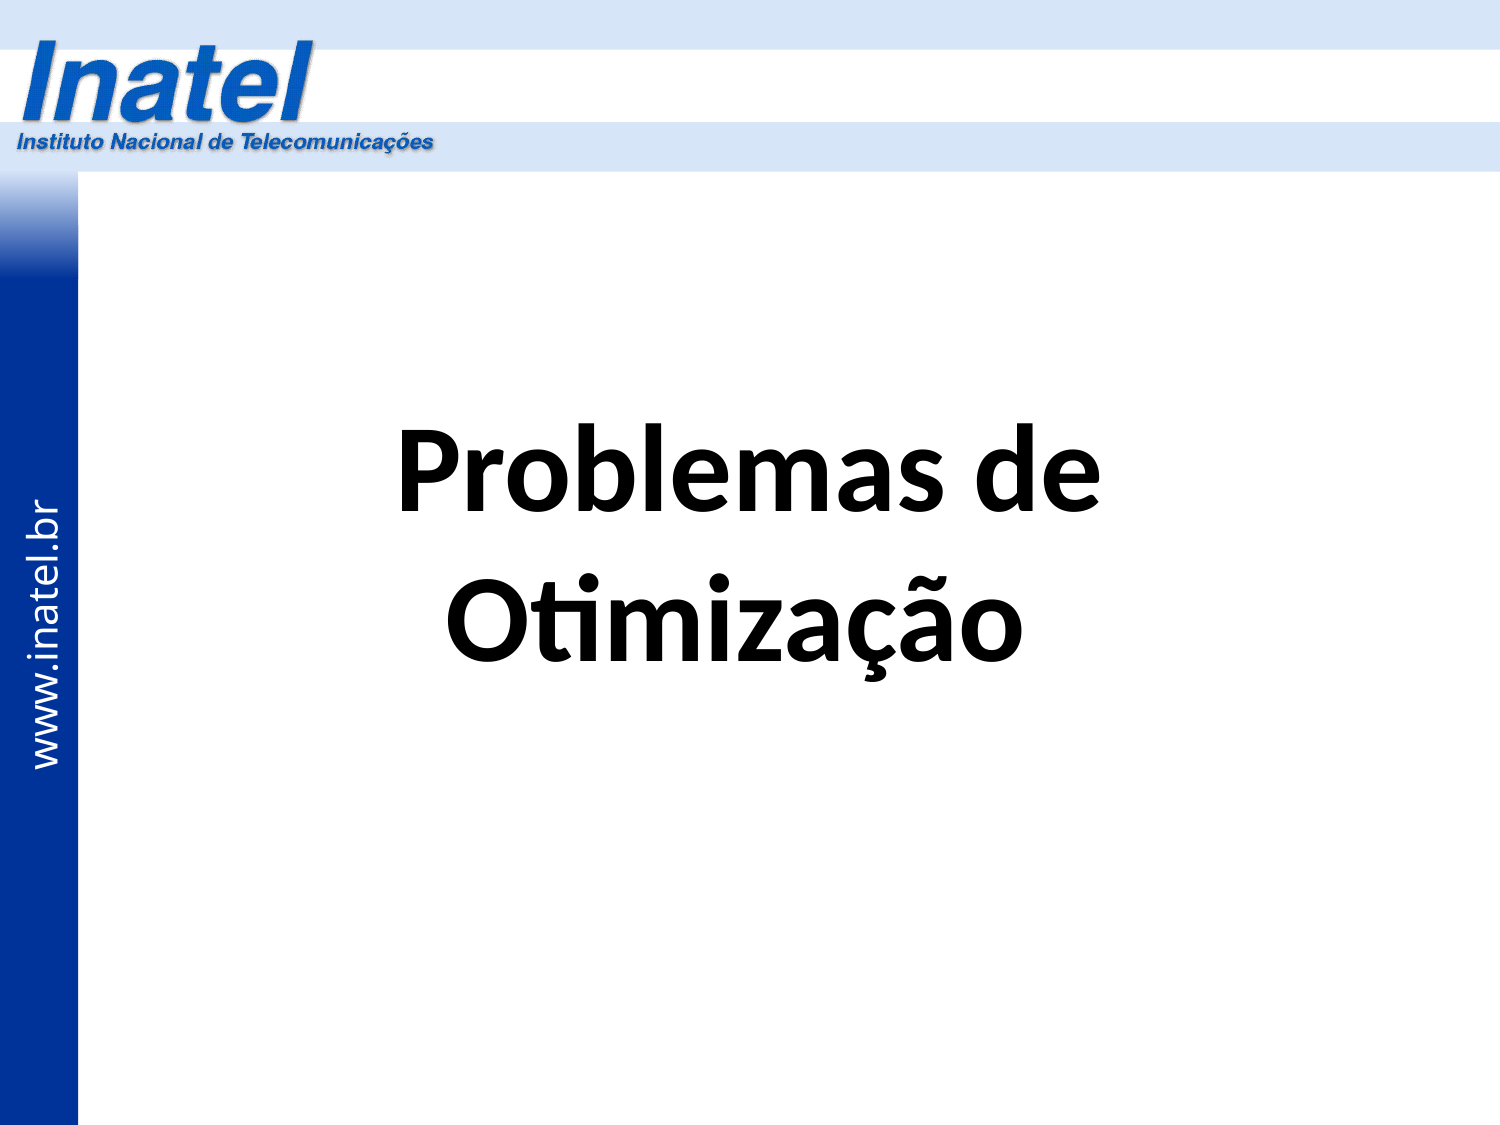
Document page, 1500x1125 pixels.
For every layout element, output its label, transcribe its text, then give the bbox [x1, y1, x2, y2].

subtitle Problemas de Otimização [165, 379, 1335, 746]
picture [12, 35, 440, 160]
